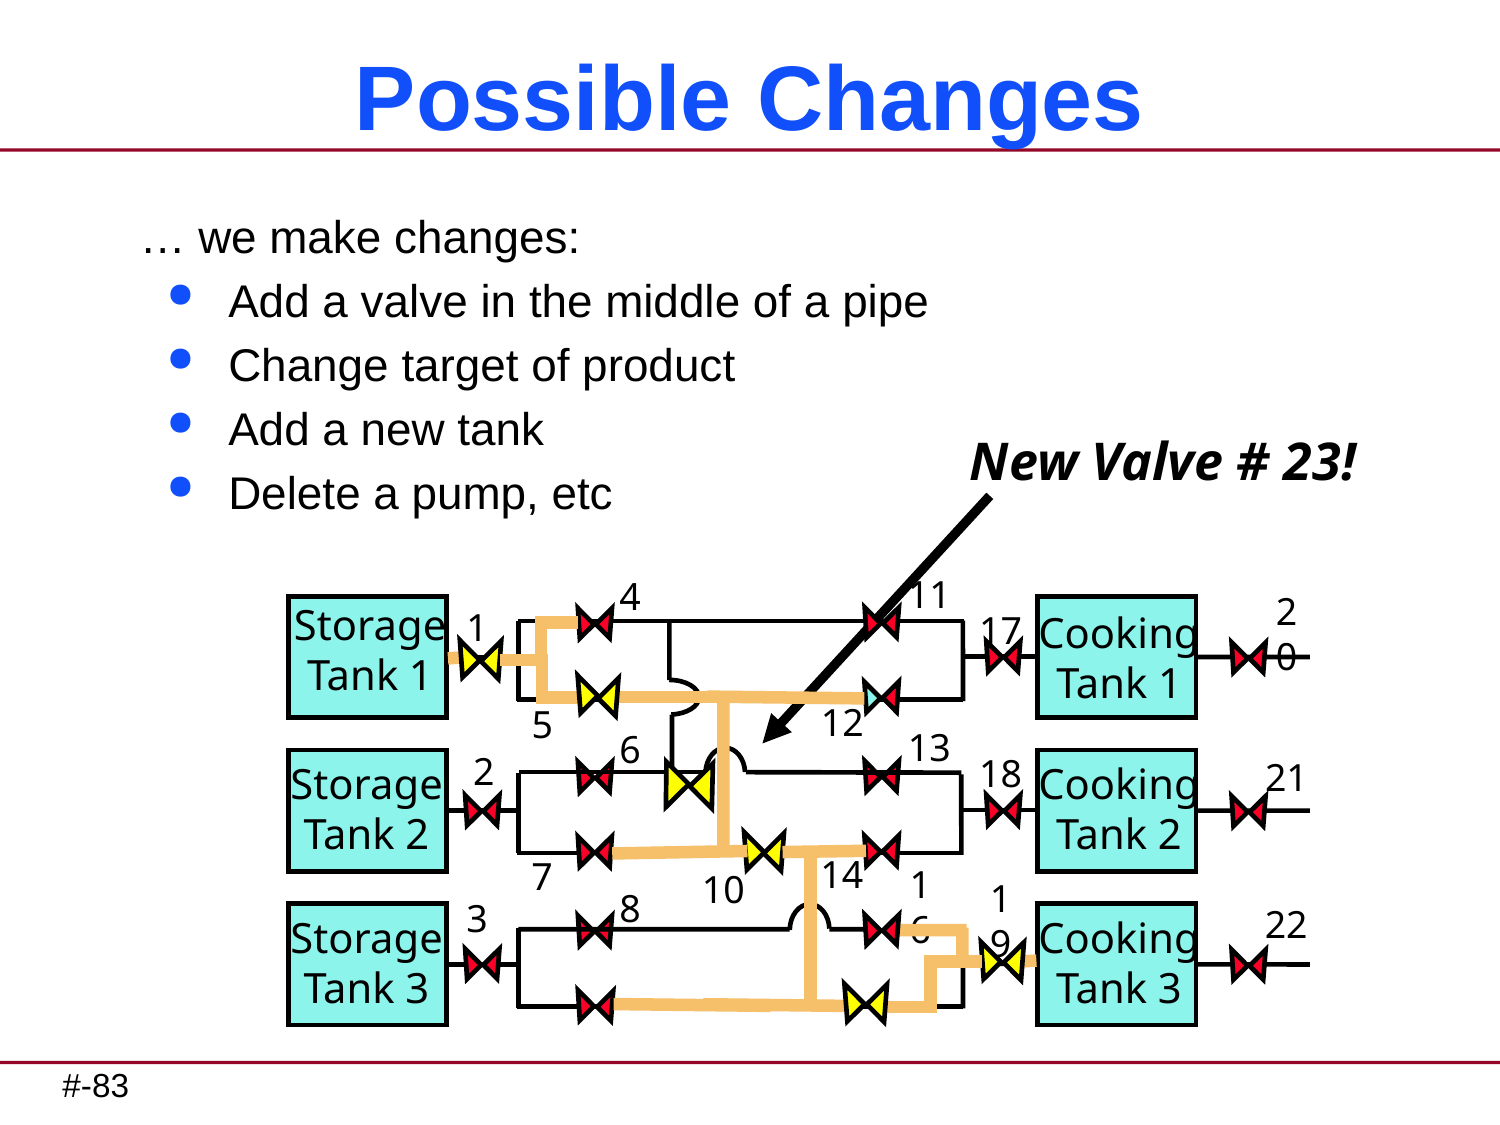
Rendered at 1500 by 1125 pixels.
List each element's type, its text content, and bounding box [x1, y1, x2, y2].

title Possible Changes [24, 36, 1476, 151]
list … we make changes: Add a valve in the middle of a pipe Change target of product Add a new tank Delete a pump, etc [124, 199, 1451, 1039]
text_box New Valve # 23! [937, 415, 1389, 503]
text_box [267, 557, 1330, 1026]
